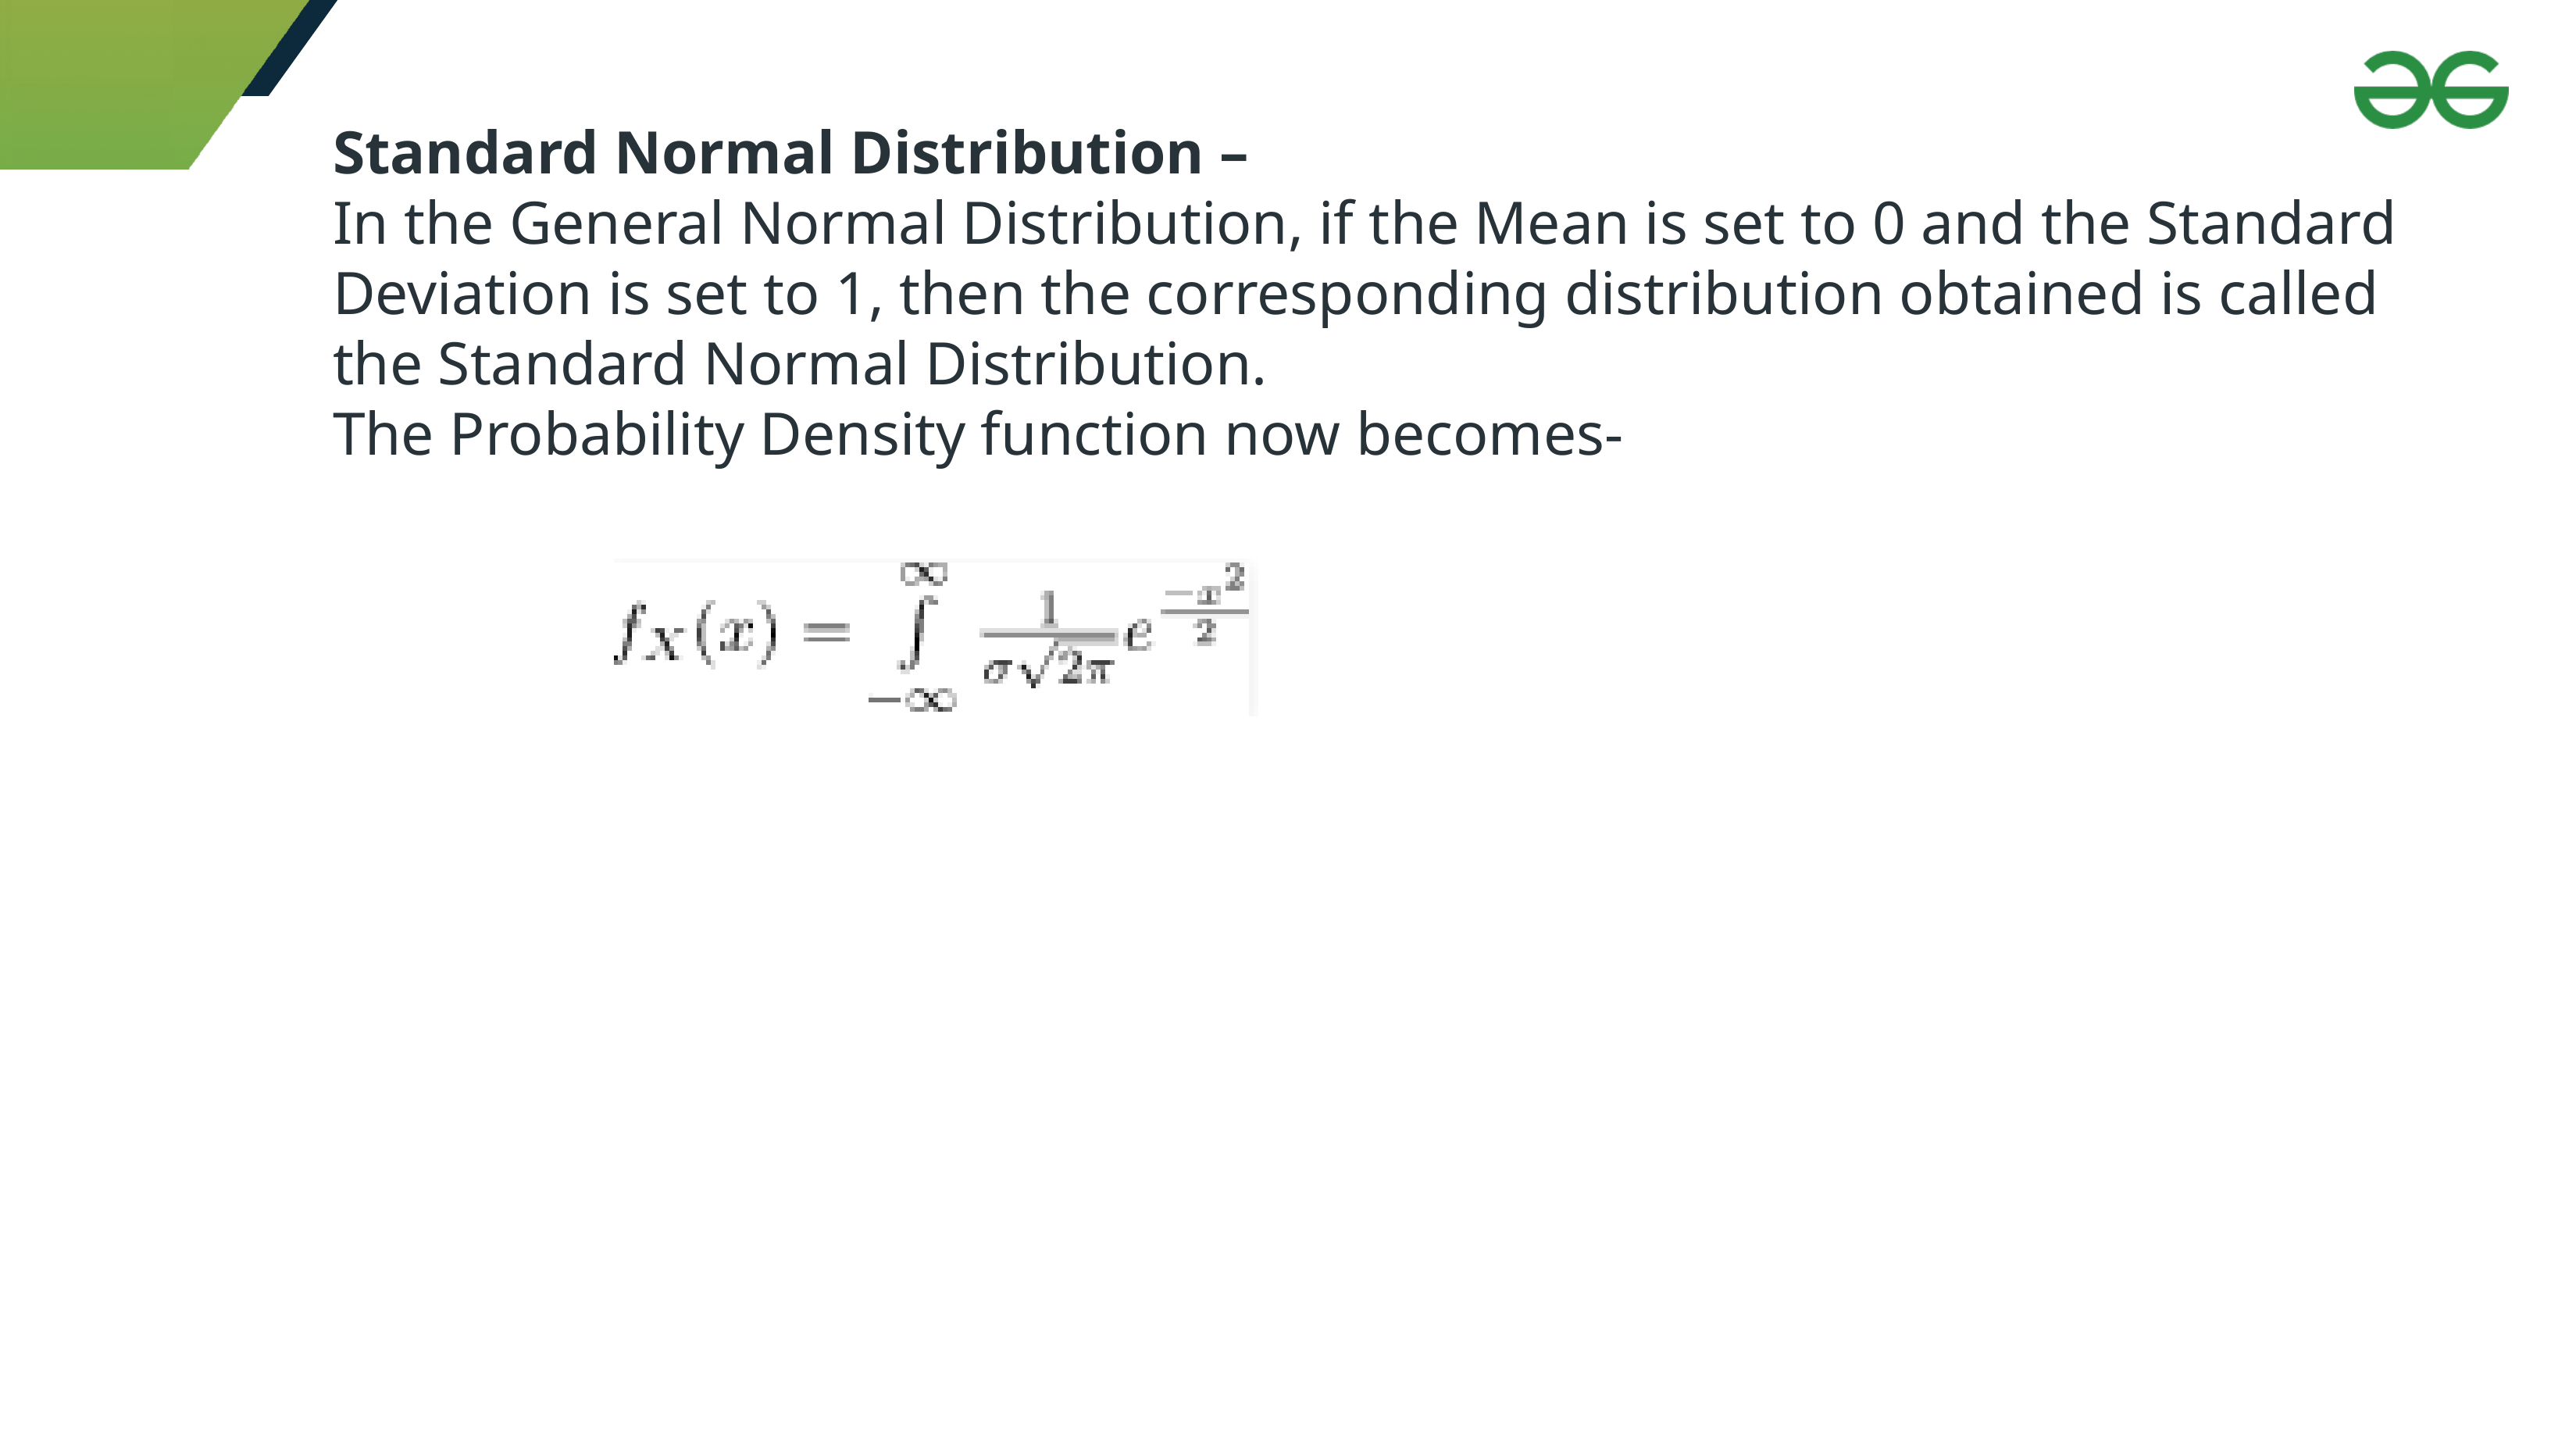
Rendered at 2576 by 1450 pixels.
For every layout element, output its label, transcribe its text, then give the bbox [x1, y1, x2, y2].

text_box Standard Normal Distribution – In the General Normal Distribution, if the Mean is set to 0 and the Standard Deviation is set to 1, then the corresponding distribution obtained is called the Standard Normal Distribution. The Probability Density function now becomes- [321, 109, 2431, 473]
picture [2353, 50, 2509, 130]
picture [0, 0, 309, 170]
picture [614, 558, 1258, 716]
